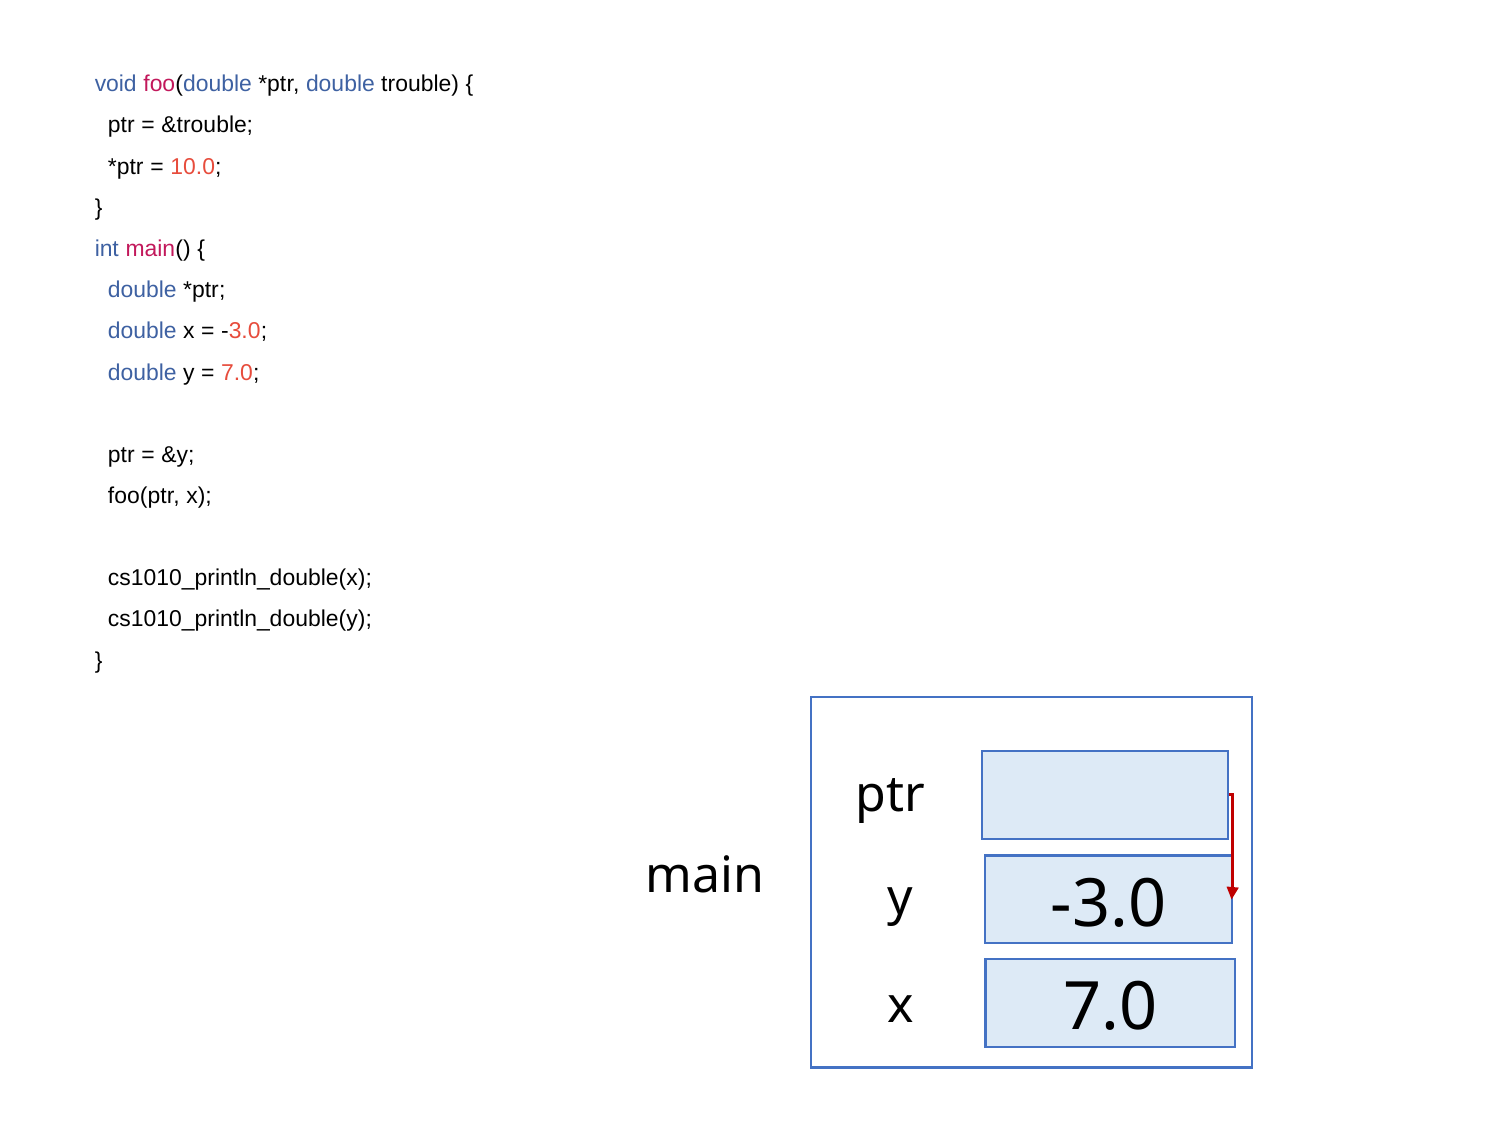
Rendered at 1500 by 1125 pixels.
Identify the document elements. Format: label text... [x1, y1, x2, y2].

text_box -3.0 [985, 855, 1232, 944]
text_box ptr [840, 754, 953, 830]
text_box x [872, 965, 935, 1041]
text_box y [872, 857, 934, 933]
text_box main [630, 835, 804, 912]
text_box void foo(double *ptr, double trouble) { ptr = &trouble; *ptr = 10.0; } int main() { double *ptr; double x = -3.0; double y = 7.0; ptr = &y; foo(ptr, x); cs1010_println_double(x); cs1010_println_double(y); } [79, 47, 668, 683]
text_box [811, 697, 1252, 1068]
text_box 7.0 [985, 959, 1236, 1047]
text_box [1227, 794, 1232, 900]
text_box [981, 750, 1228, 839]
